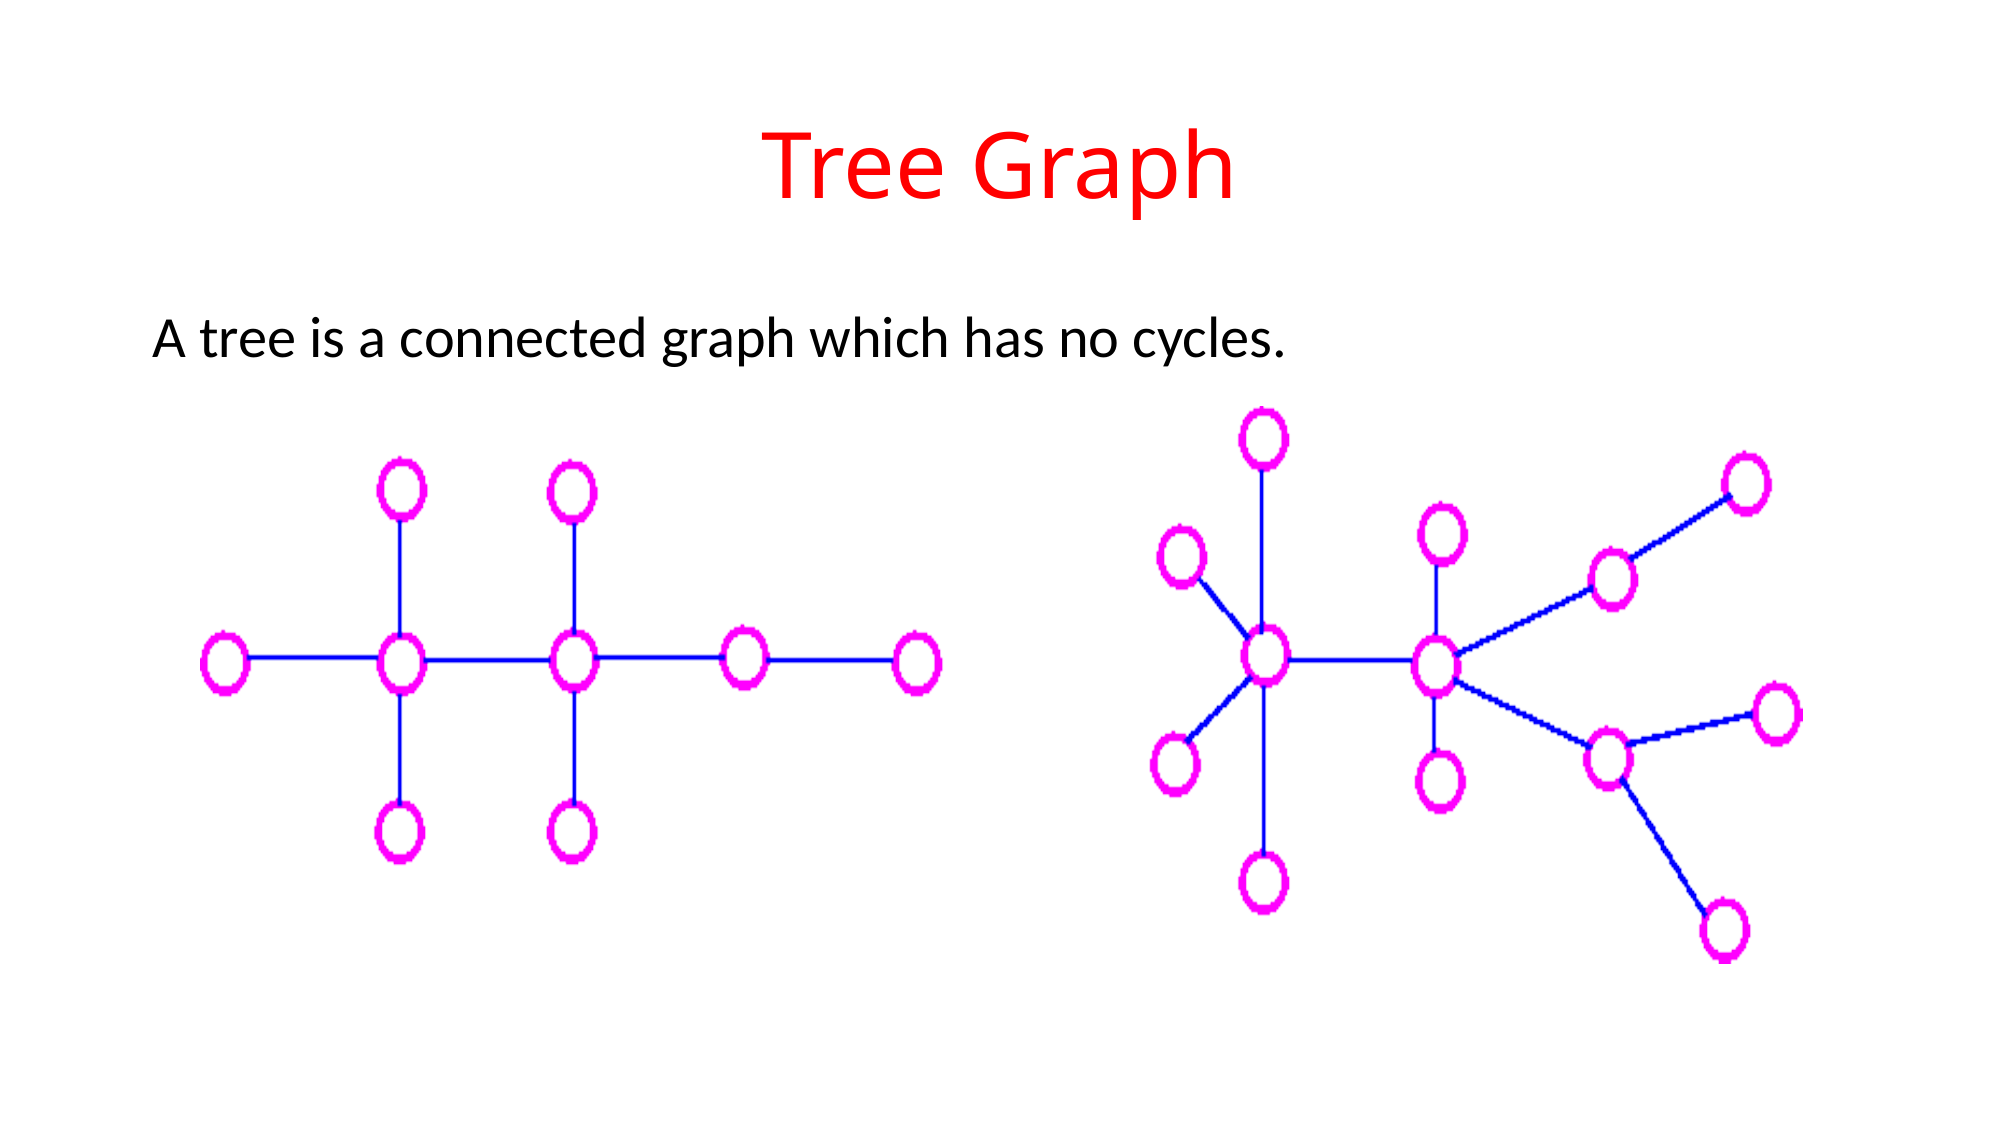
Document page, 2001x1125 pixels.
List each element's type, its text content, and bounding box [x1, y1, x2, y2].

list A tree is a connected graph which has no cycles. [137, 299, 1863, 1014]
picture [199, 406, 1803, 964]
title Tree Graph [137, 59, 1863, 278]
